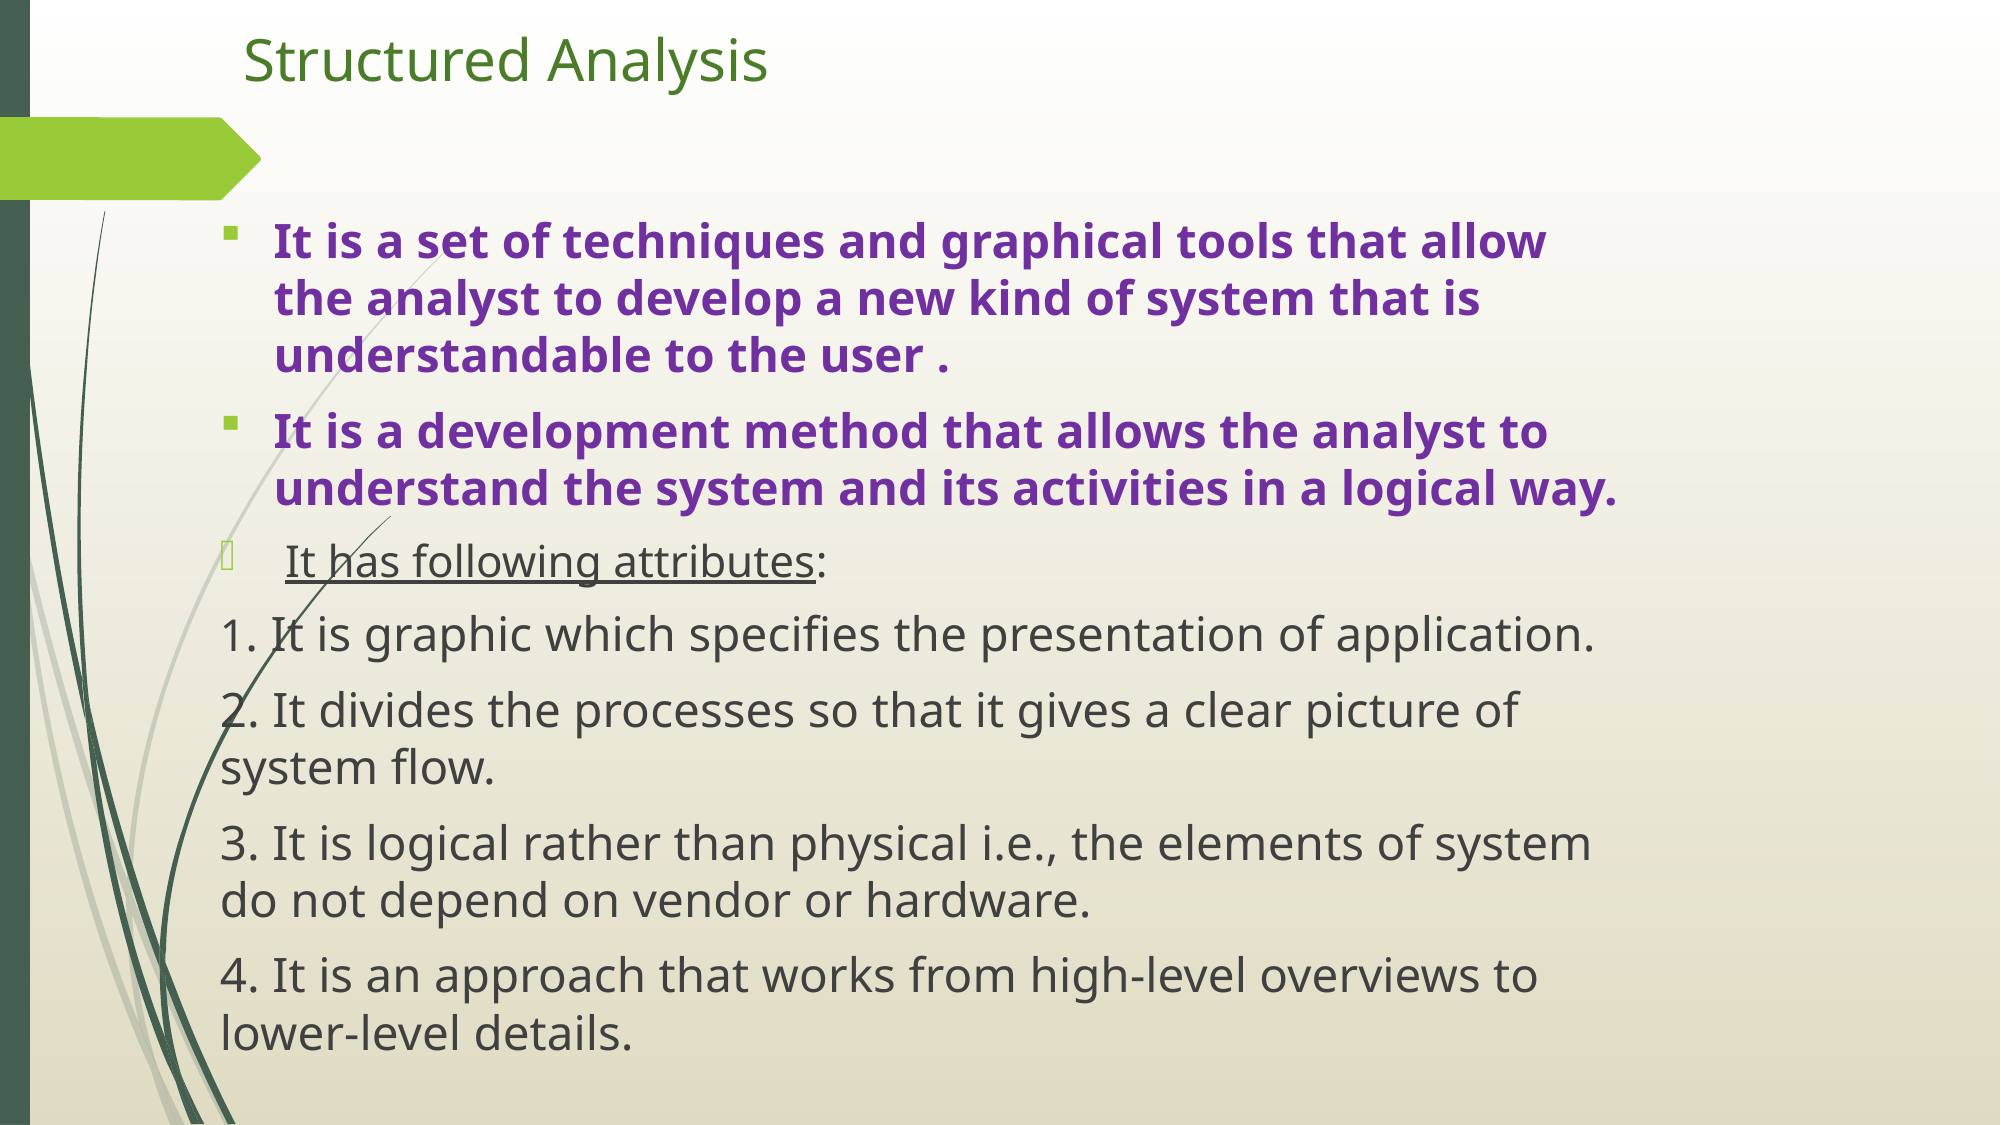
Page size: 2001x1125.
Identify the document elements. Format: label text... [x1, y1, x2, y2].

list It is a set of techniques and graphical tools that allow the analyst to develop a new kind of system that is understandable to the user . It is a development method that allows the analyst to understand the system and its activities in a logical way. It has following attributes: 1. It is graphic which specifies the presentation of application. 2. It divides the processes so that it gives a clear picture of system flow. 3. It is logical rather than physical i.e., the elements of system do not depend on vendor or hardware. 4. It is an approach that works from high-level overviews to lower-level details. [205, 131, 1638, 1125]
title Structured Analysis [228, 15, 1438, 131]
